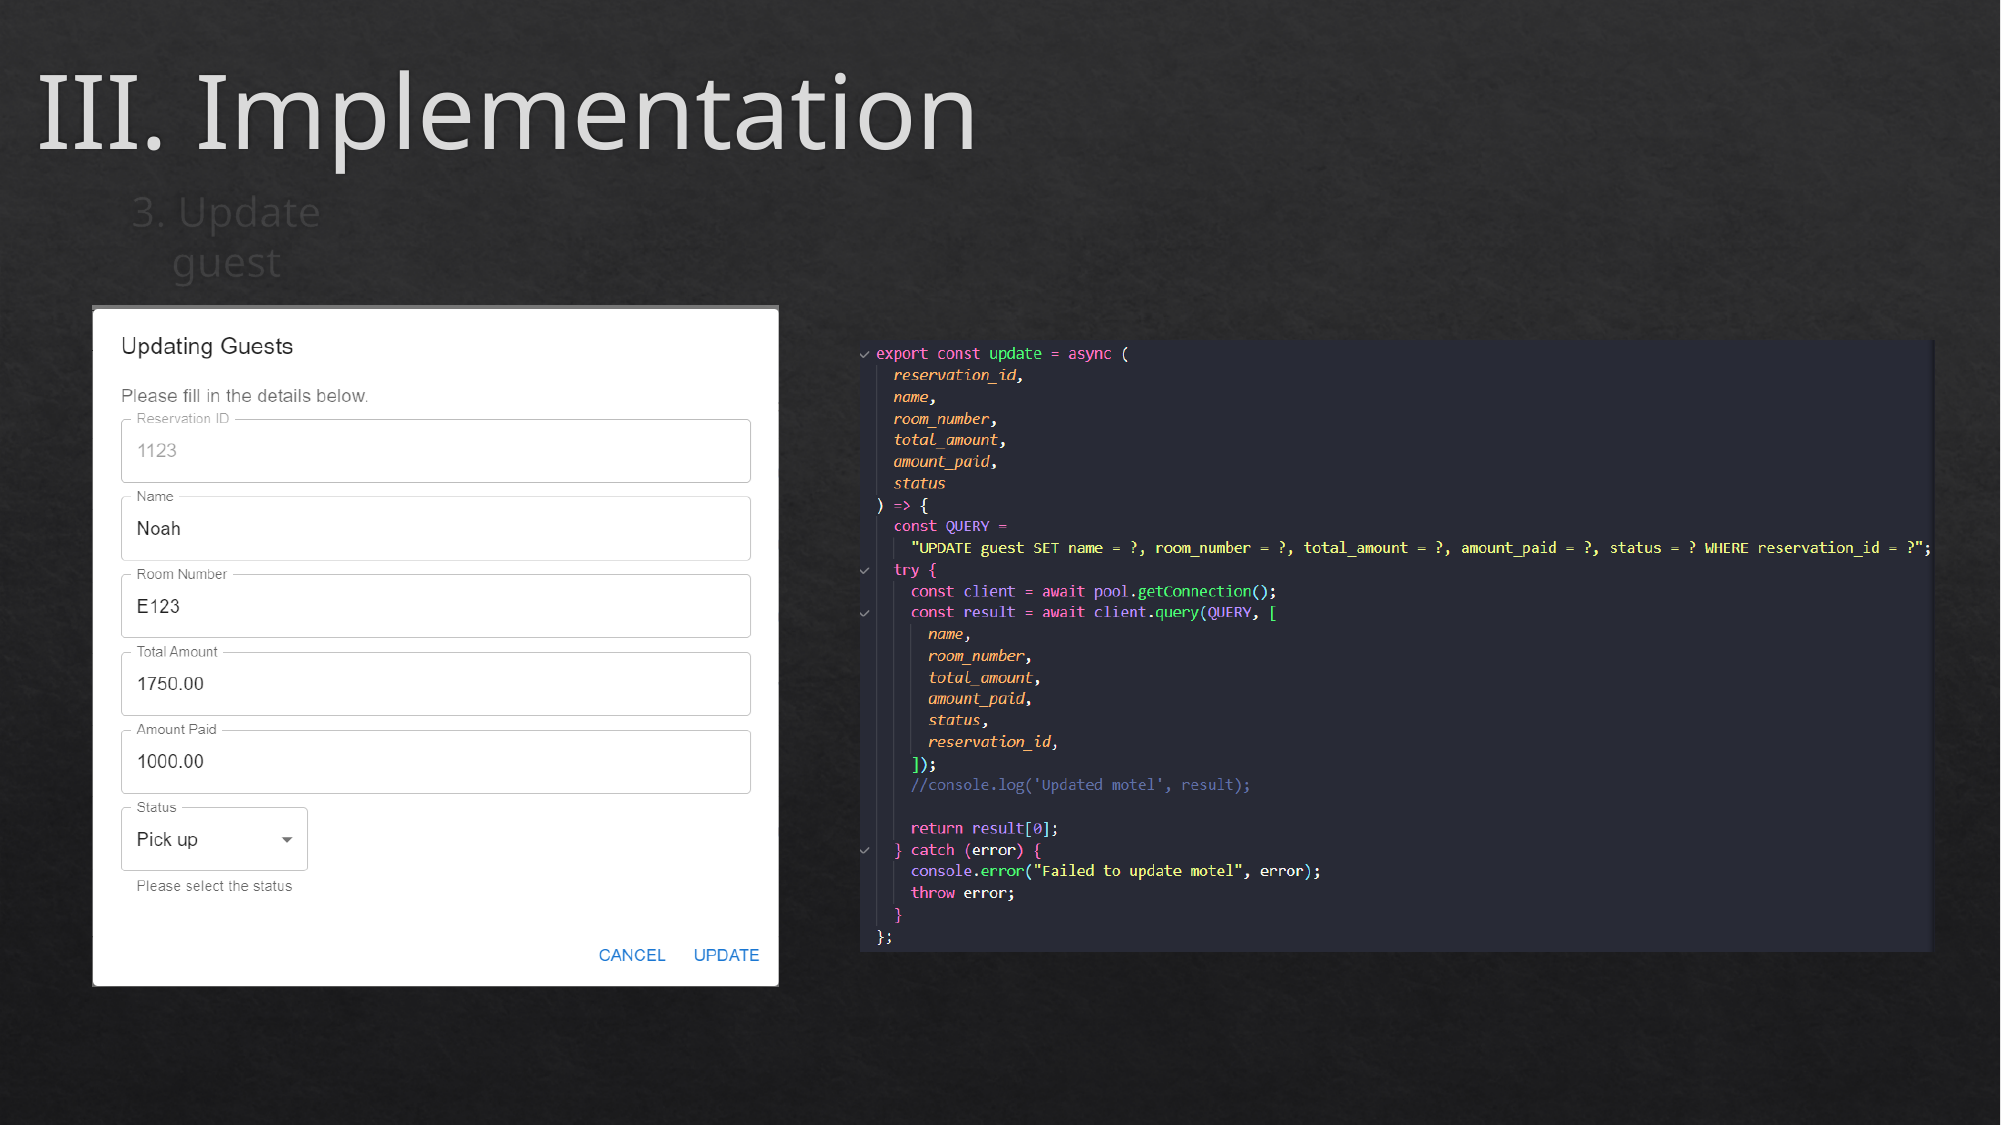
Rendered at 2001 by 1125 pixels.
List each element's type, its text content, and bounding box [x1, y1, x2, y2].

subtitle 3. Update guest [68, 177, 384, 350]
picture [859, 340, 1935, 952]
title III. Implementation [17, 34, 1000, 178]
picture [91, 305, 779, 987]
